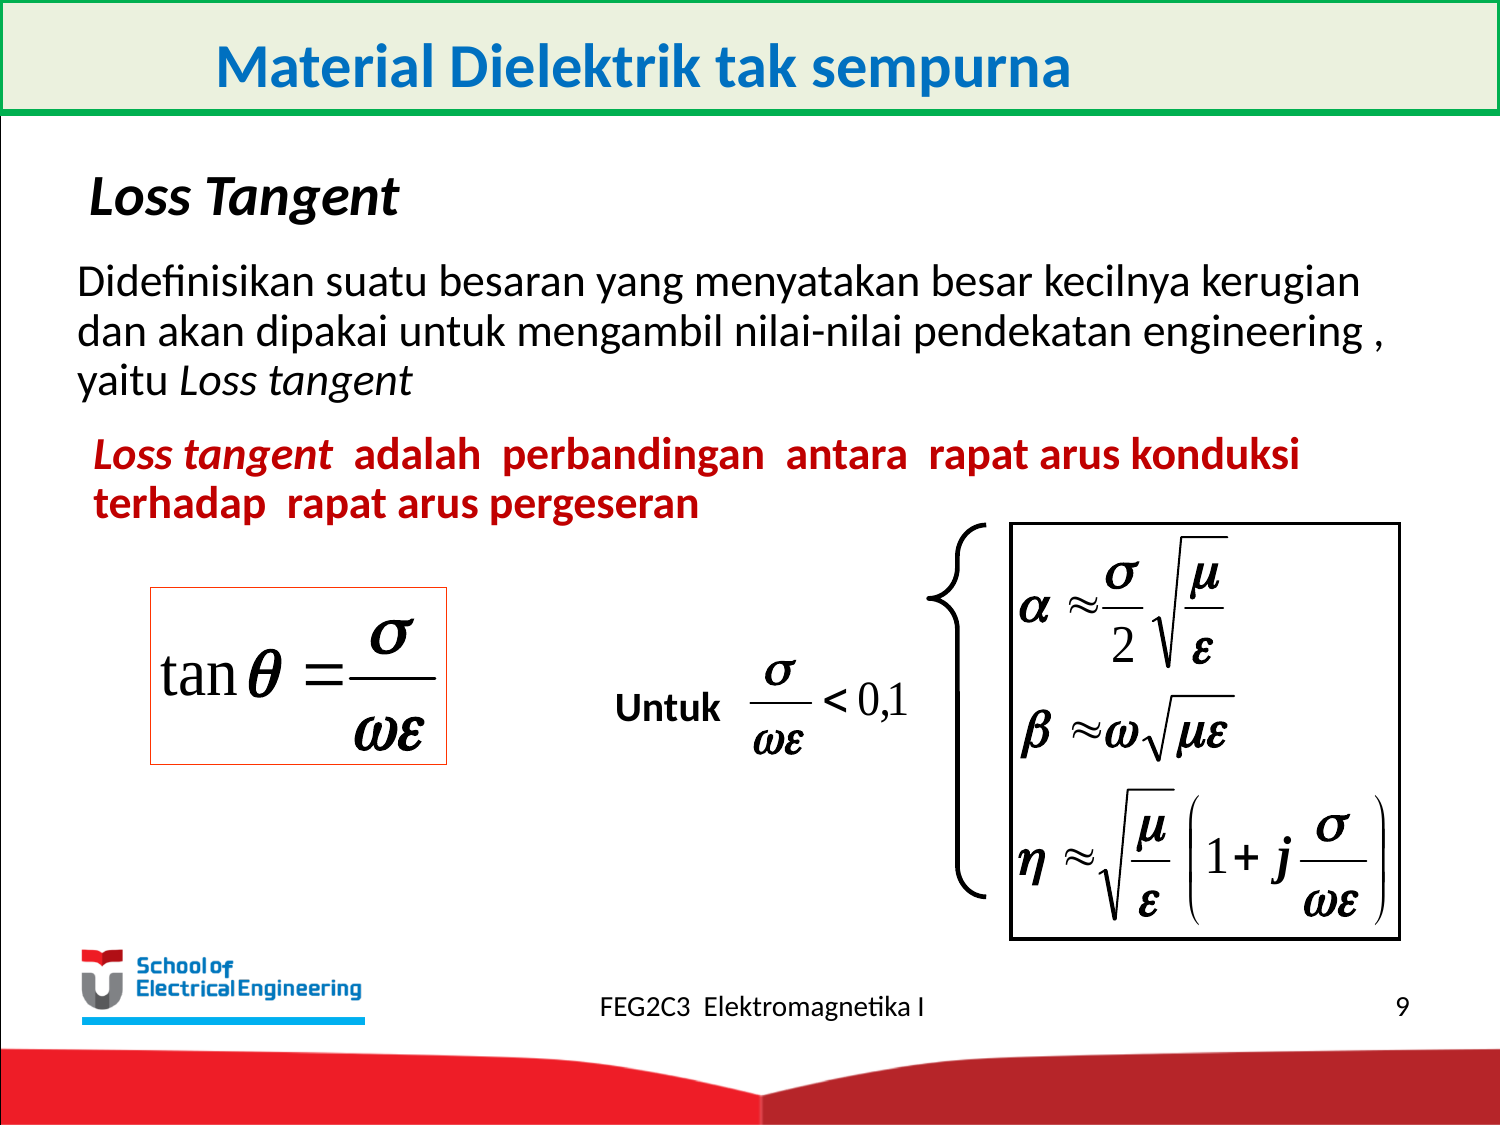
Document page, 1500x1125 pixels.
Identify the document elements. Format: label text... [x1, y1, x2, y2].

picture [0, 115, 1500, 1125]
text_box [0, 1, 200, 115]
text_box Loss Tangent [74, 149, 641, 235]
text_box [149, 587, 447, 765]
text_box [742, 637, 914, 765]
text_box [928, 524, 987, 897]
text_box Didefinisikan suatu besaran yang menyatakan besar kecilnya kerugian dan akan dipakai untuk mengambil nilai-nilai pendekatan engineering , yaitu Loss tangent [62, 249, 1408, 413]
text_box Untuk [600, 671, 737, 737]
footer FEG2C3 Elektromagnetika I [525, 974, 1000, 1035]
slide_number 9 [1074, 974, 1425, 1035]
text_box [1288, 1, 1500, 115]
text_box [1012, 524, 1398, 938]
text_box Loss tangent adalah perbandingan antara rapat arus konduksi terhadap rapat arus pergeseran [78, 422, 1388, 536]
title Material Dielektrik tak sempurna [200, 0, 1288, 138]
